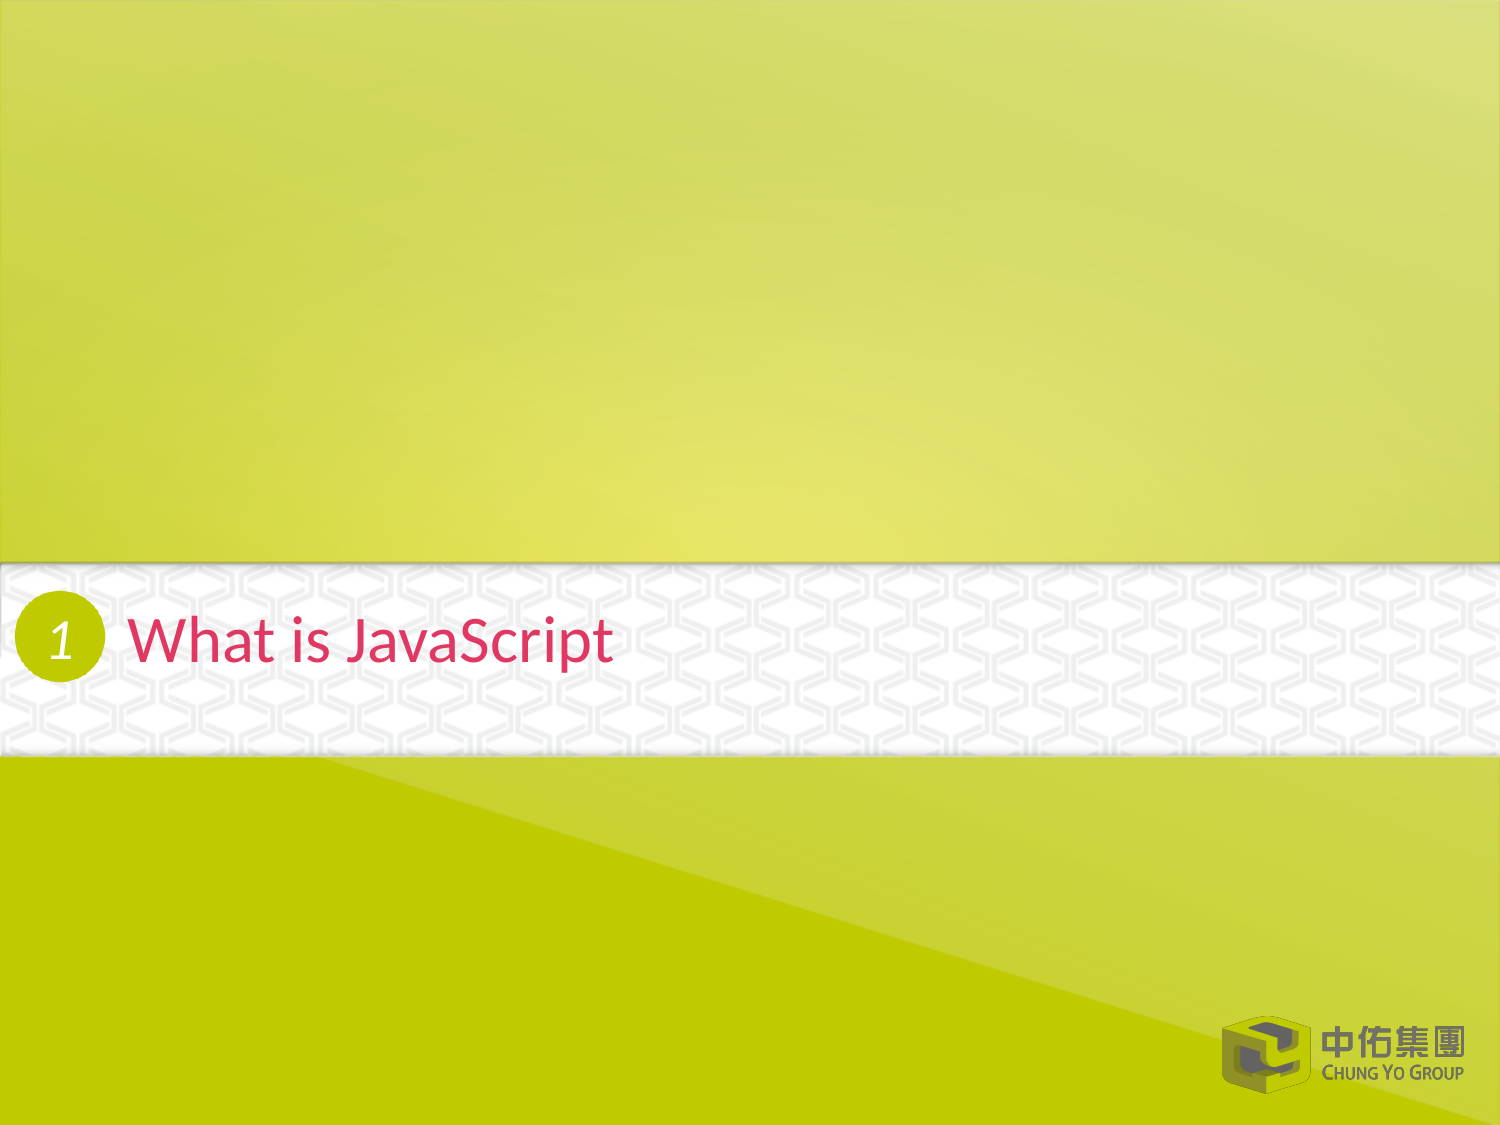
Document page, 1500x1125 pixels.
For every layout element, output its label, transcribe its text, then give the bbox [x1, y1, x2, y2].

picture [0, 0, 1500, 1125]
list 1 [12, 588, 107, 684]
title What is JavaScript [127, 597, 1500, 675]
